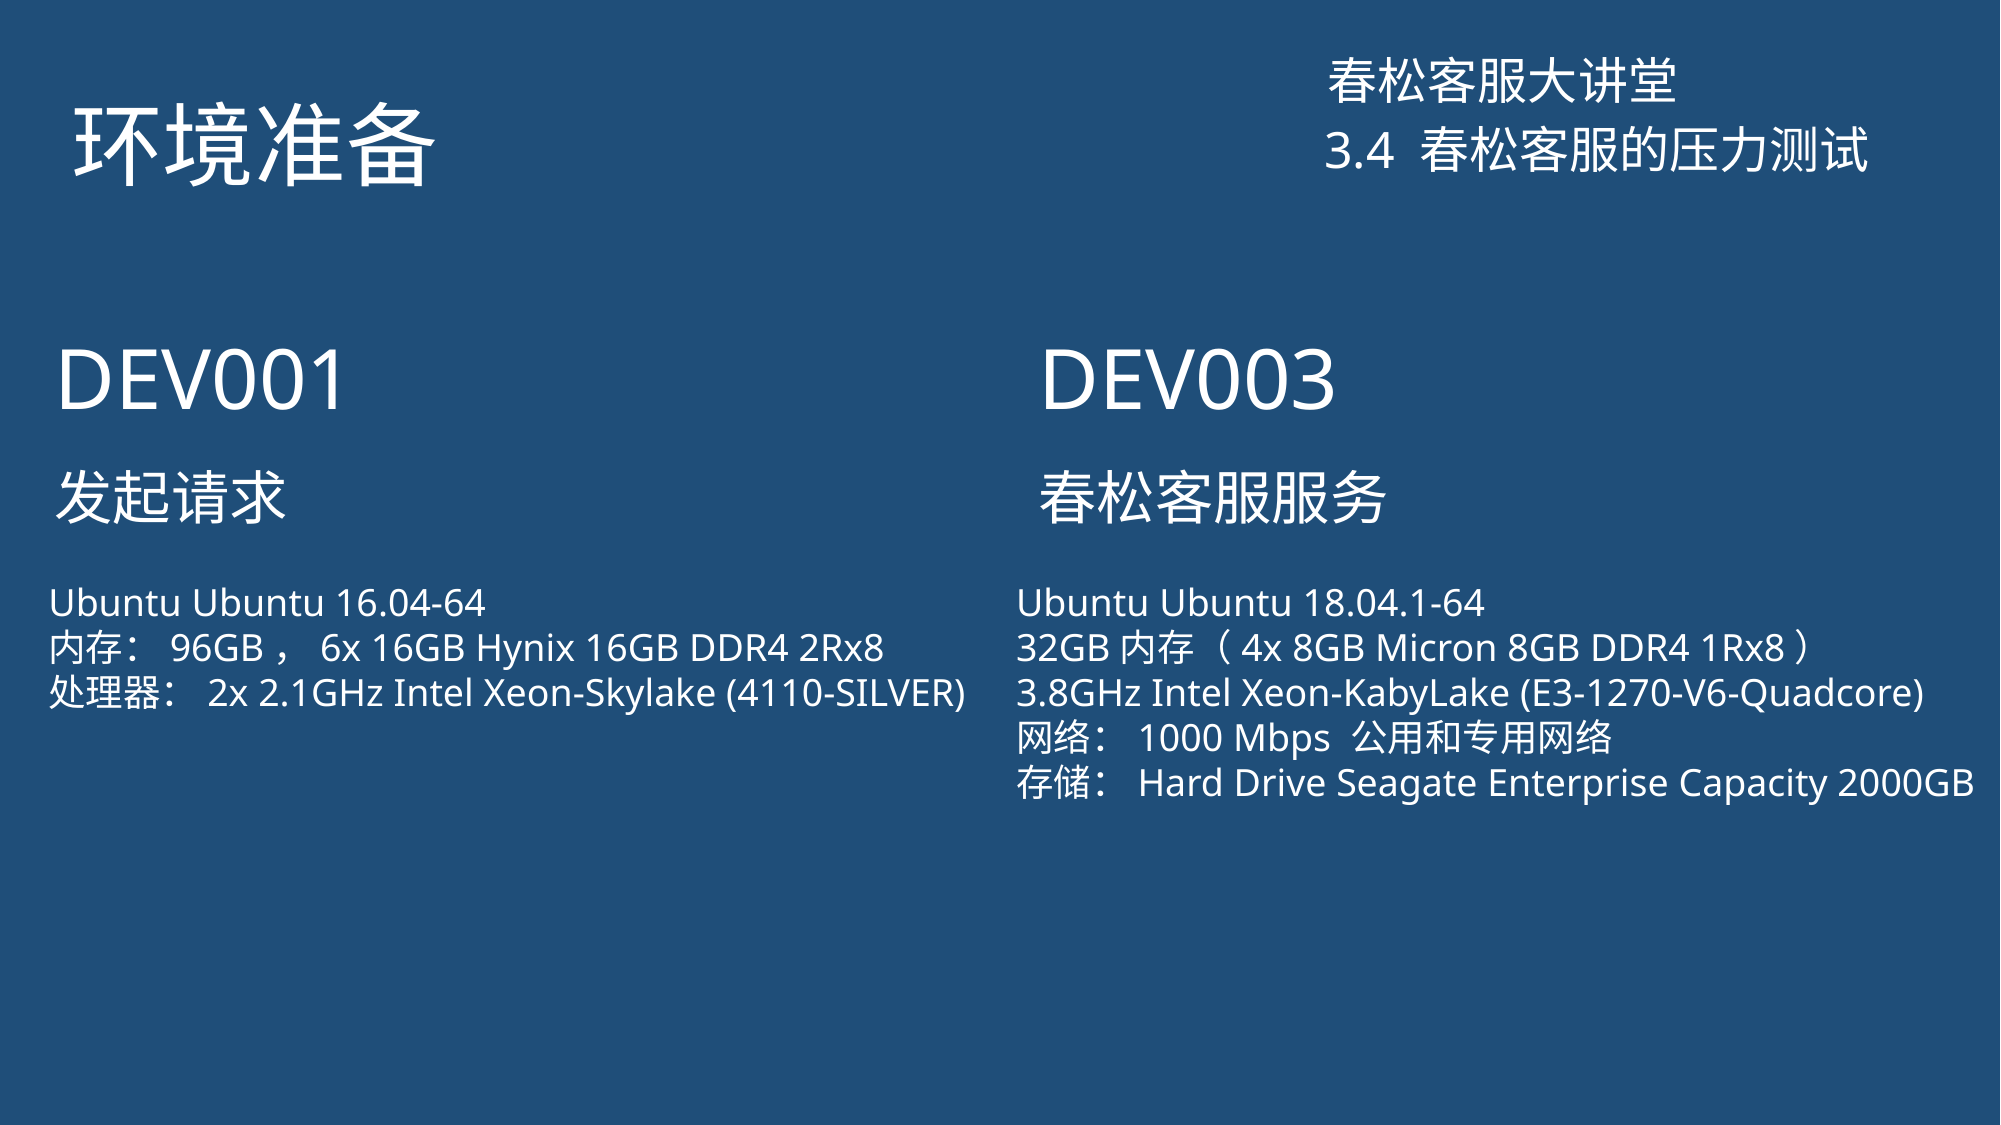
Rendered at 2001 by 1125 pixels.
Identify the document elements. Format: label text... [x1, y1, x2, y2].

text_box Ubuntu Ubuntu 18.04.1-64 32GB内存（4x 8GB Micron 8GB DDR4 1Rx8） 3.8GHz Intel Xeon-KabyLake (E3-1270-V6-Quadcore) 网络：1000 Mbps 公用和专用网络 存储：Hard Drive Seagate Enterprise Capacity 2000GB [1001, 571, 1991, 812]
text_box 春松客服大讲堂 [1313, 41, 1693, 117]
text_box DEV003 春松客服服务 [1031, 268, 1705, 539]
text_box 3.4 春松客服的压力测试 [1309, 110, 1885, 186]
text_box Ubuntu Ubuntu 16.04-64 内存：96GB，6x 16GB Hynix 16GB DDR4 2Rx8 处理器：2x 2.1GHz Intel Xeon-Skylake (4110-SILVER) [33, 571, 981, 812]
text_box DEV001 发起请求 [47, 268, 721, 539]
title 环境准备 [56, 41, 1136, 259]
